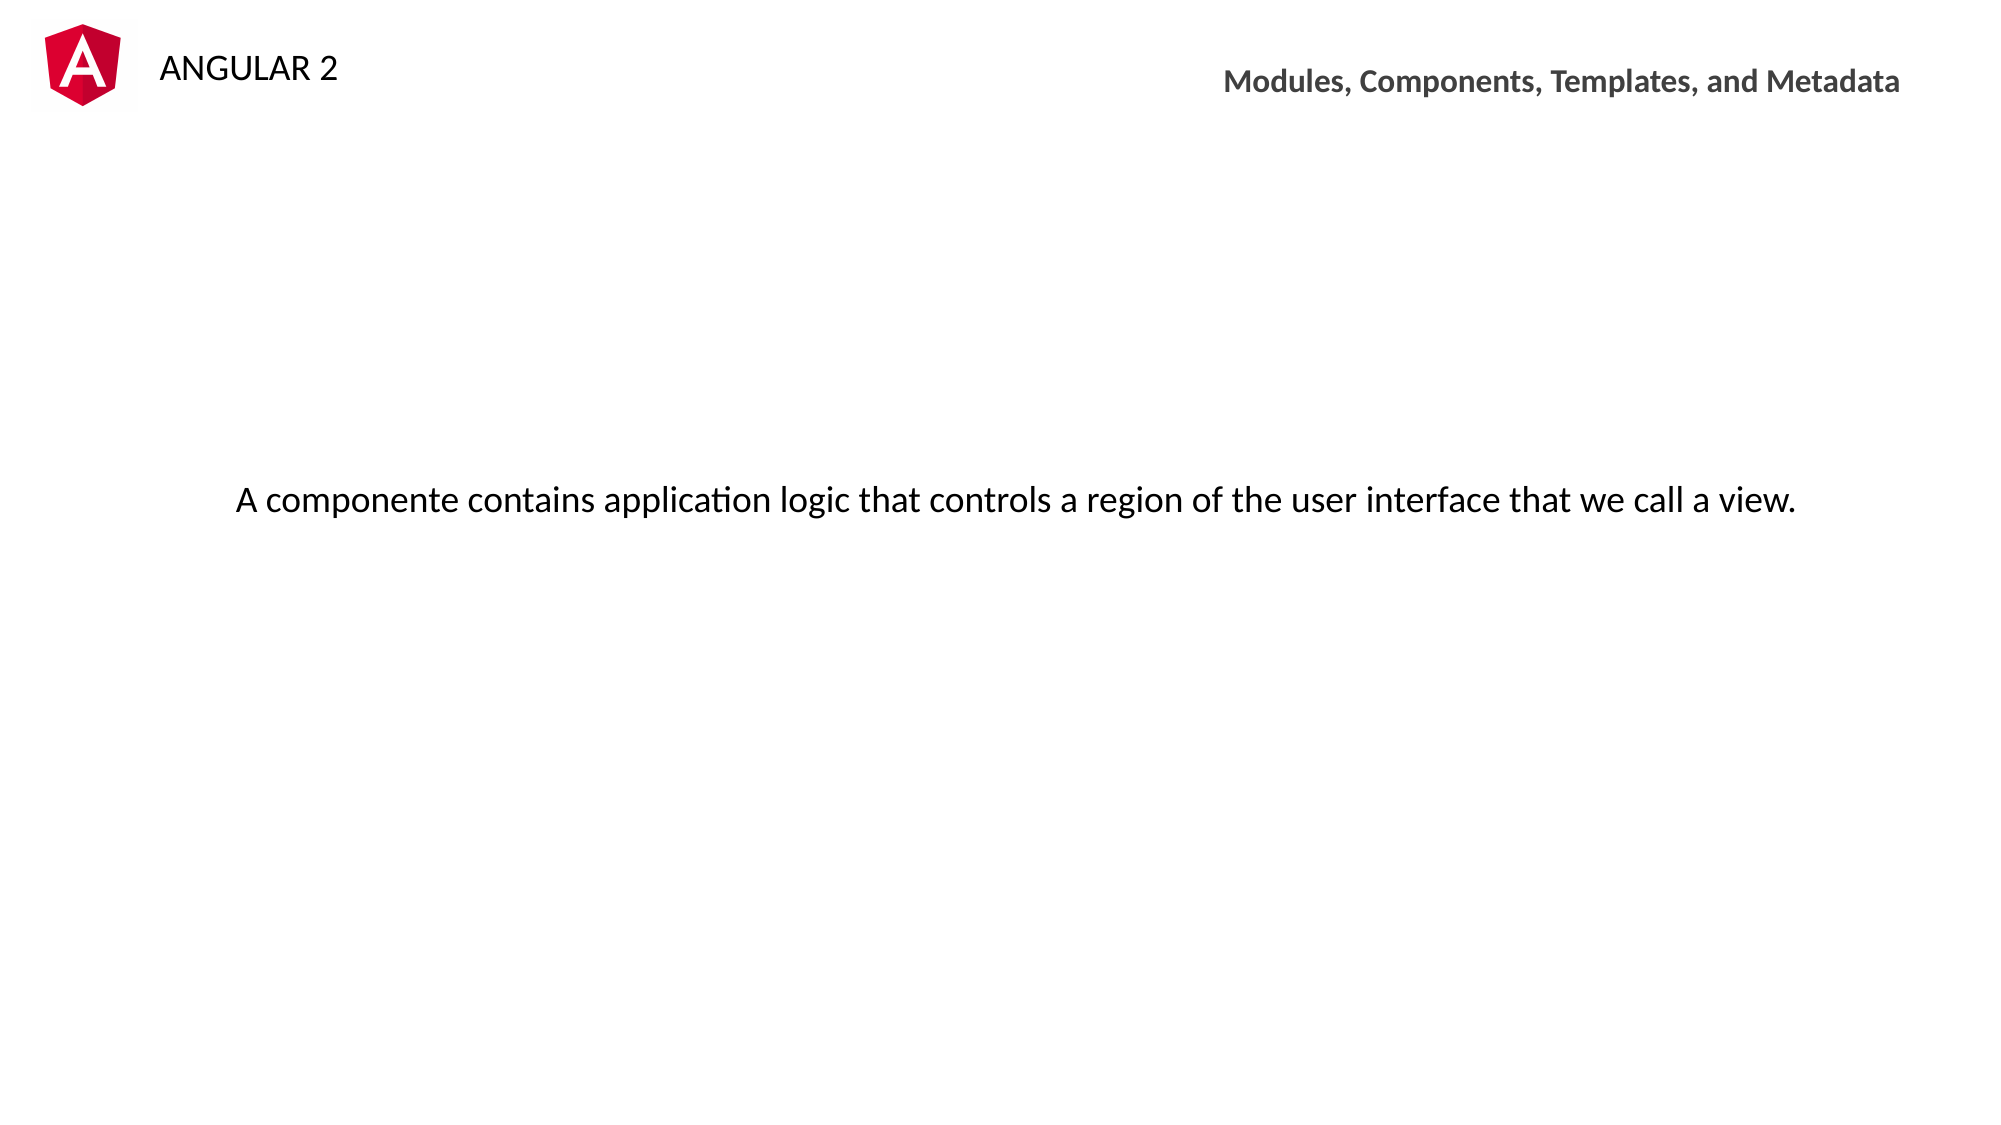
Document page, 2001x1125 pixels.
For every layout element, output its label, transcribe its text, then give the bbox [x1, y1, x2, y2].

text_box A componente contains application logic that controls a region of the user interface that we call a view. [221, 467, 1834, 528]
text_box Modules, Components, Templates, and Metadata [1208, 52, 1925, 107]
picture [31, 19, 138, 112]
